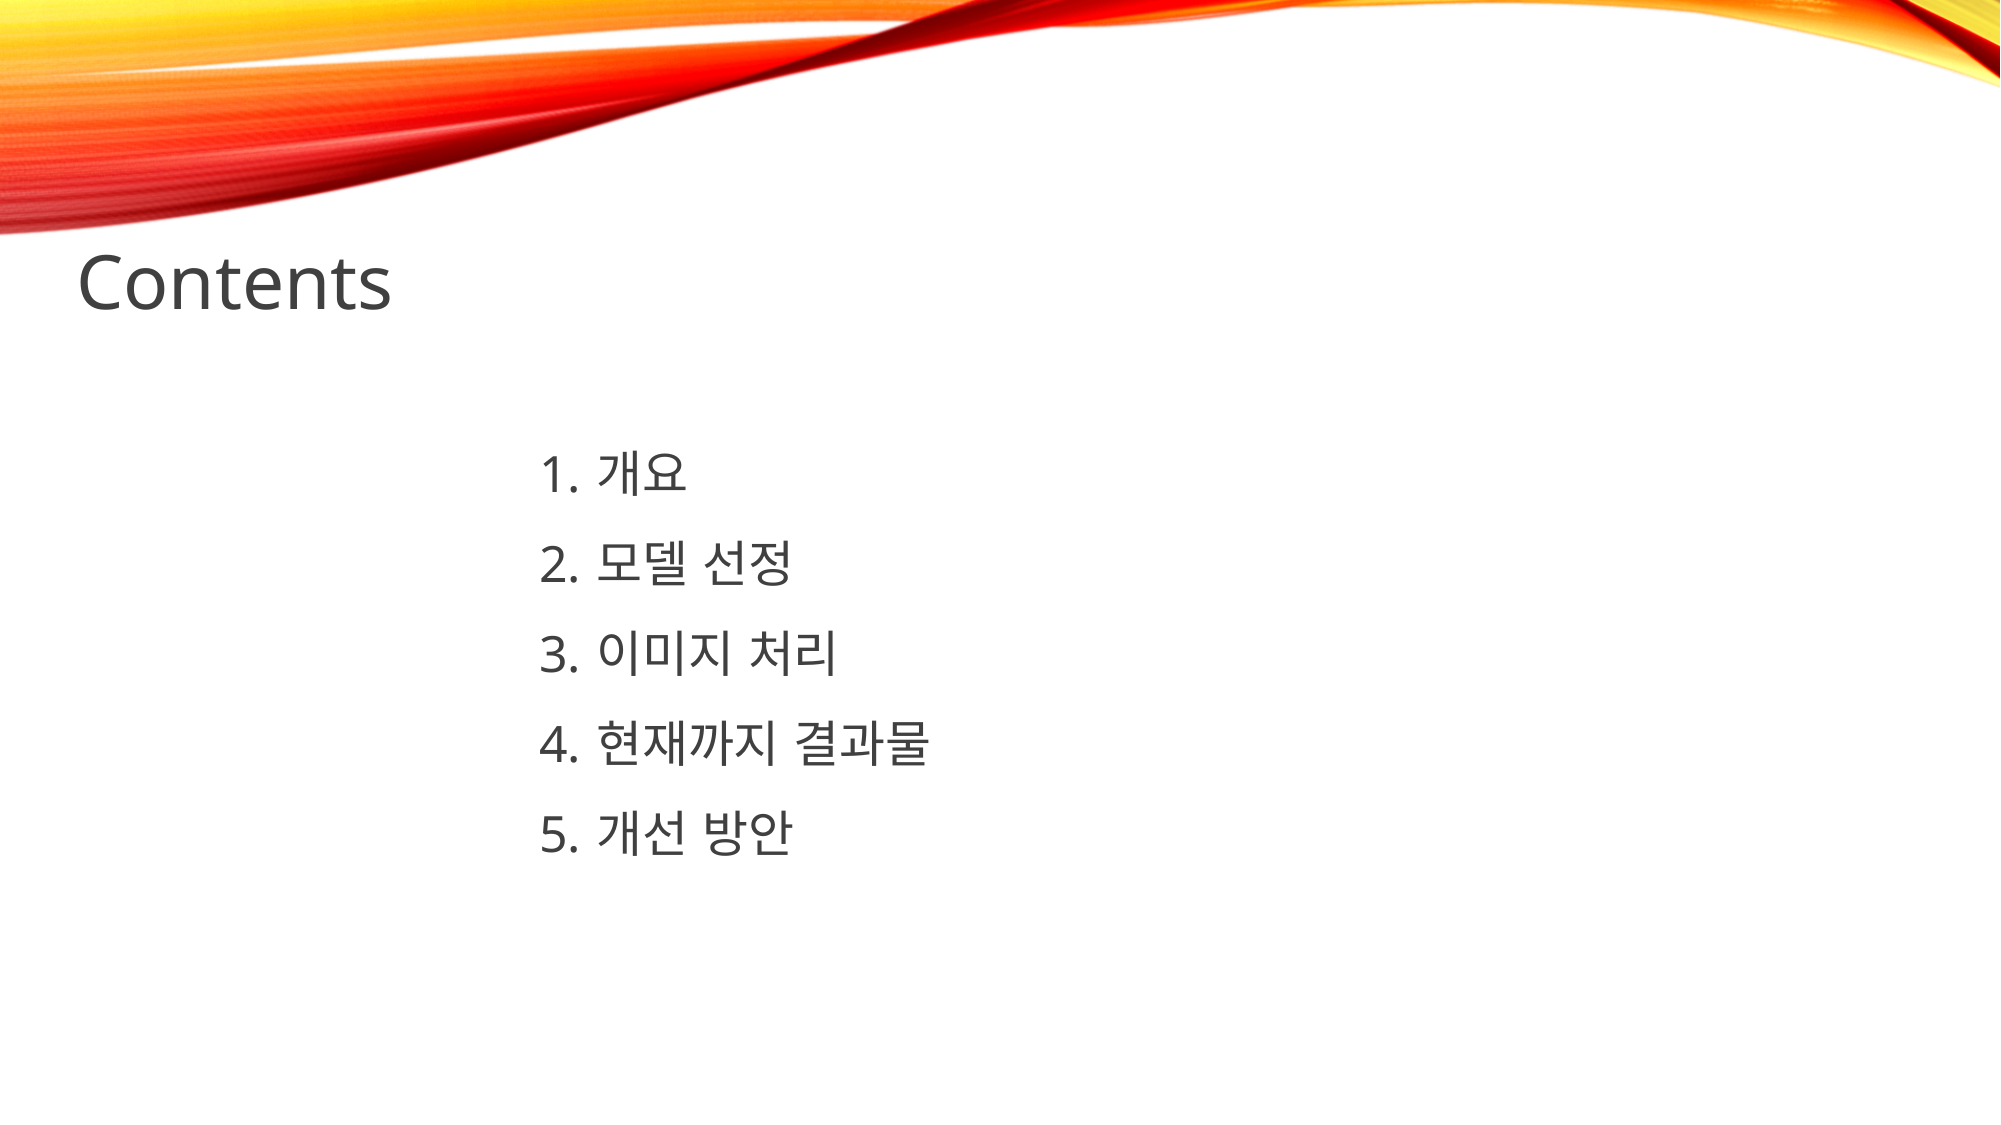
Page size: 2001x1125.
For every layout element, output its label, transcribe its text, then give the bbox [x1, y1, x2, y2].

picture [0, 0, 2000, 237]
text_box 개요 모델 선정 이미지 처리 현재까지 결과물 개선 방안 [524, 405, 1735, 960]
text_box Contents [61, 227, 525, 333]
